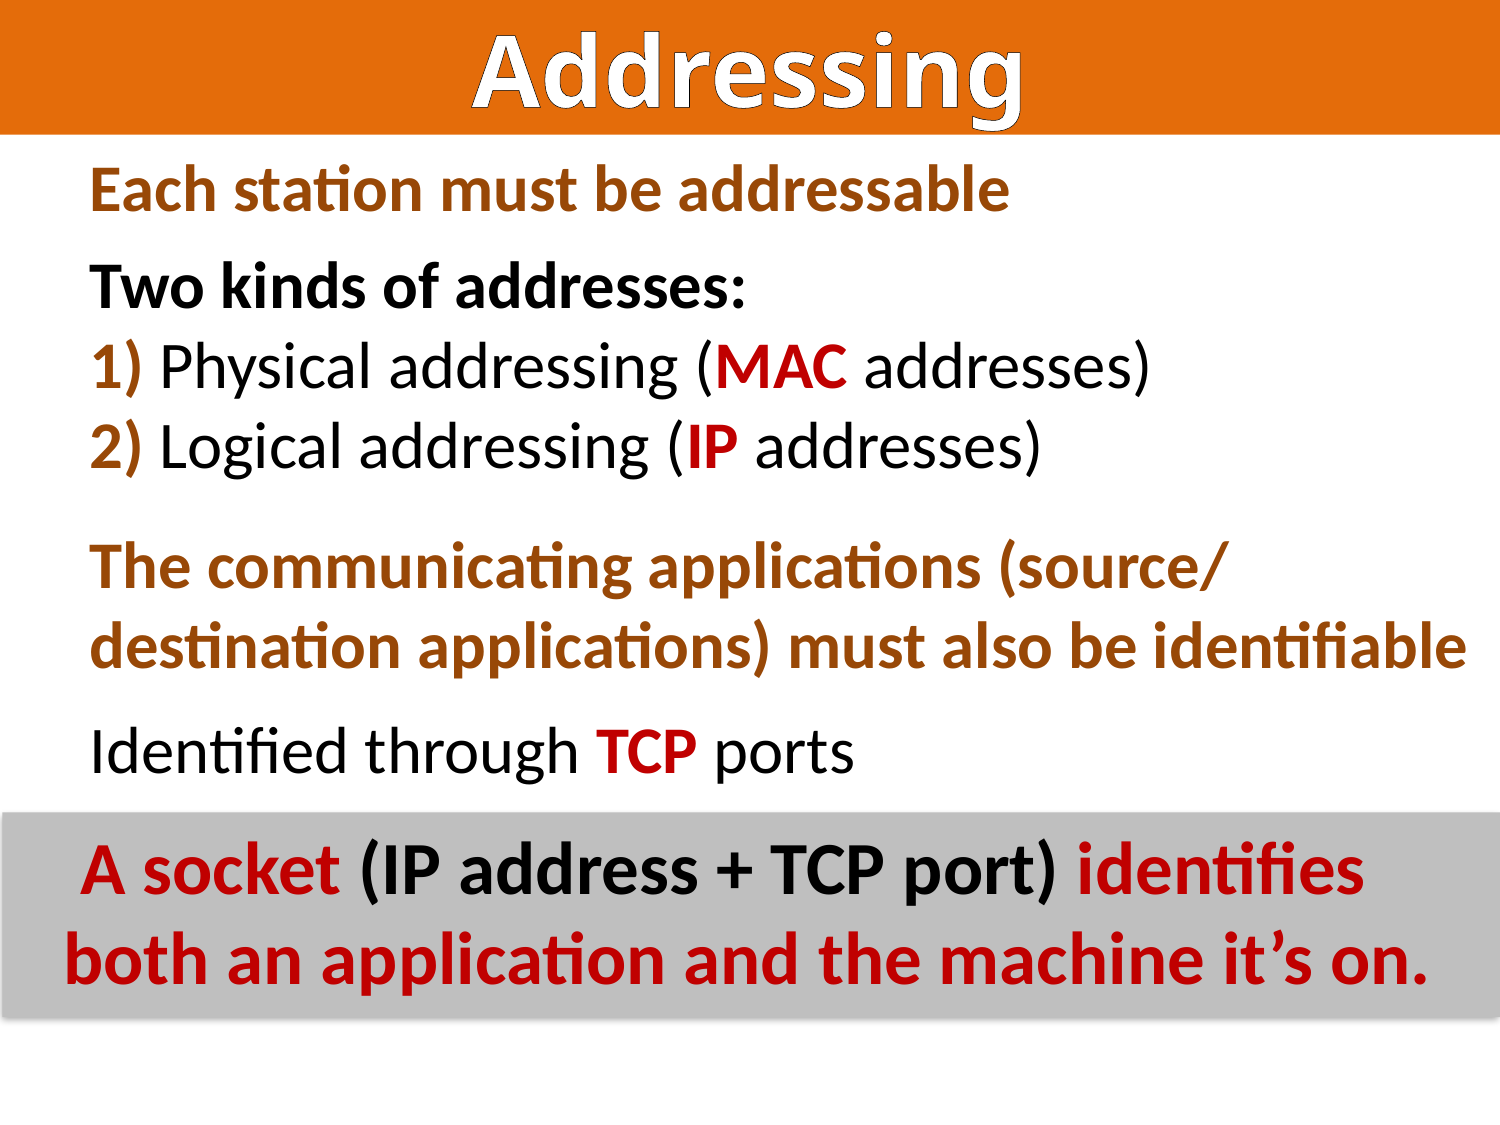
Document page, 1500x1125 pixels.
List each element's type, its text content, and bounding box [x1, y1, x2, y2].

text_box Addressing [0, 0, 1500, 135]
text_box Each station must be addressable Two kinds of addresses: 1) Physical addressing (MAC addresses) 2) Logical addressing (IP addresses) The communicating applications (source/ destination applications) must also be identifiable Identified through TCP ports [74, 137, 1488, 811]
text_box A socket (IP address + TCP port) identifies both an application and the machine it’s on. [2, 812, 1500, 1018]
